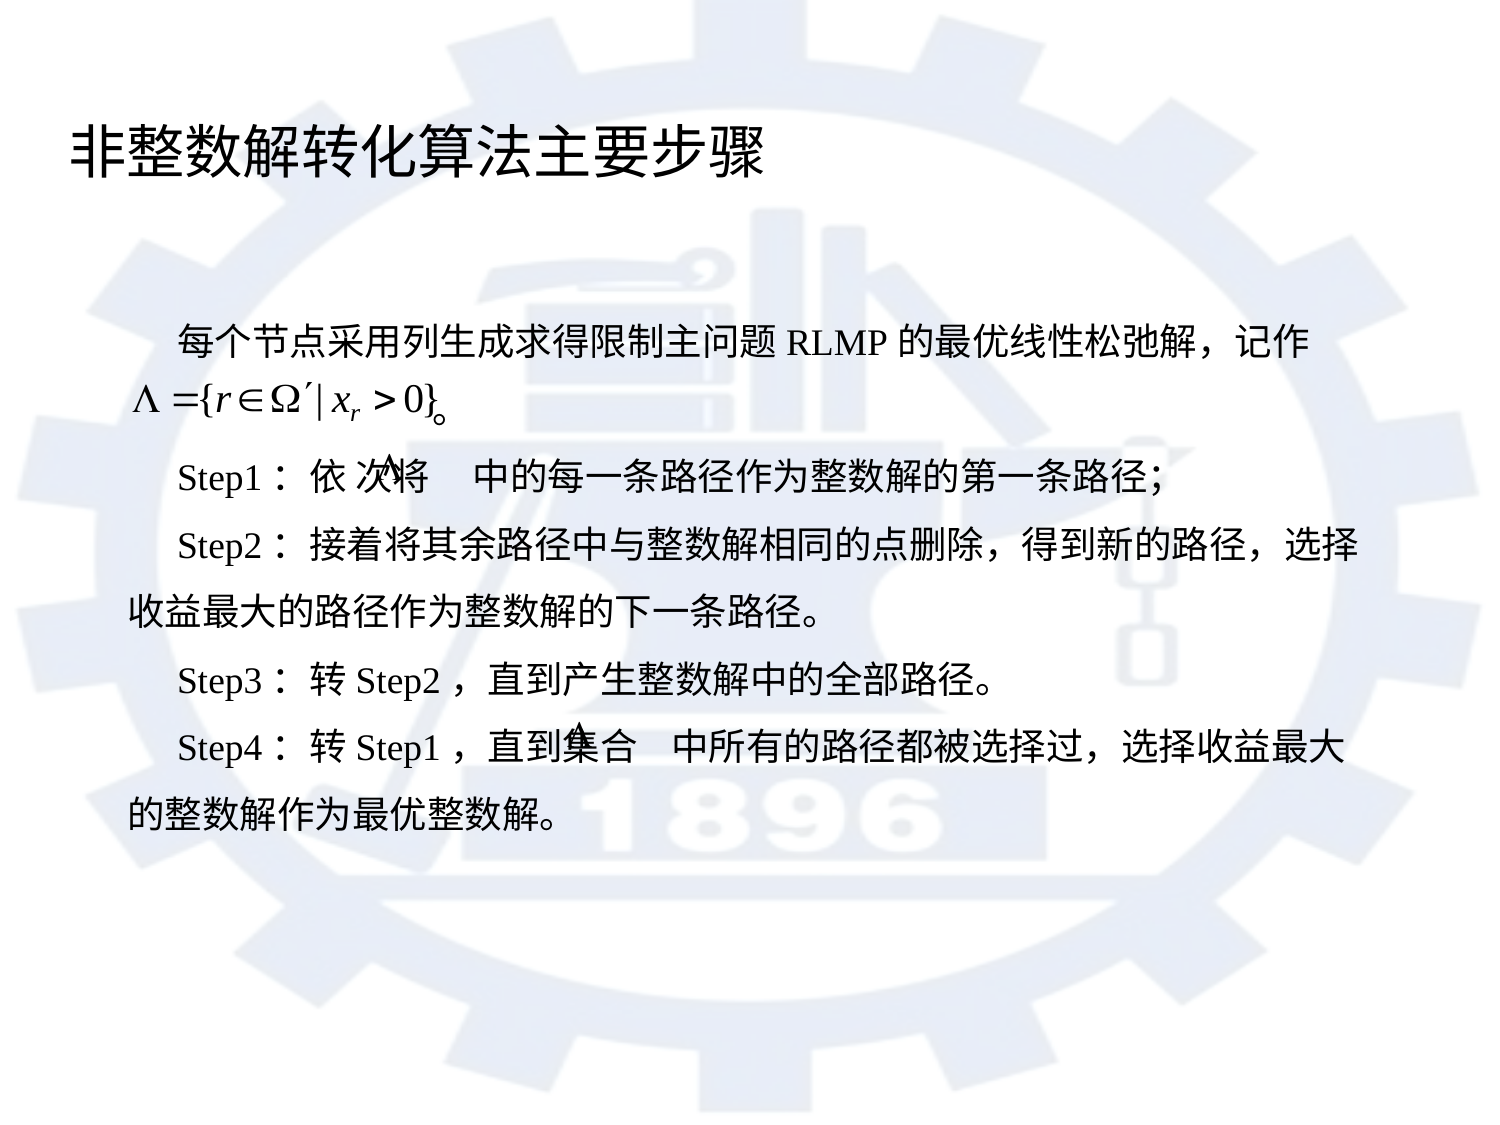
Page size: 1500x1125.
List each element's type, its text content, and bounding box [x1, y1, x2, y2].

table_cell Worst [560, 713, 616, 771]
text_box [127, 376, 444, 428]
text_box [371, 447, 408, 486]
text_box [562, 715, 597, 752]
table_cell Worst [128, 377, 464, 505]
text_box 每个节点采用列生成求得限制主问题RLMP的最优线性松弛解，记作 。 Step1：依 次将 中的每一条路径作为整数解的第一条路径； Step2：接着将其余路径中与整数解相同的点删除，得到新的路径，选择收益最大的路径作为整数解的下一条路径。 Step3：转Step2，直到产生整数解中的全部路径。 Step4：转Step1，直到集合 中所有的路径都被选择过，选择收益最大的整数解作为最优整数解。 [112, 288, 1376, 844]
text_box 非整数解转化算法主要步骤 [53, 103, 1216, 197]
